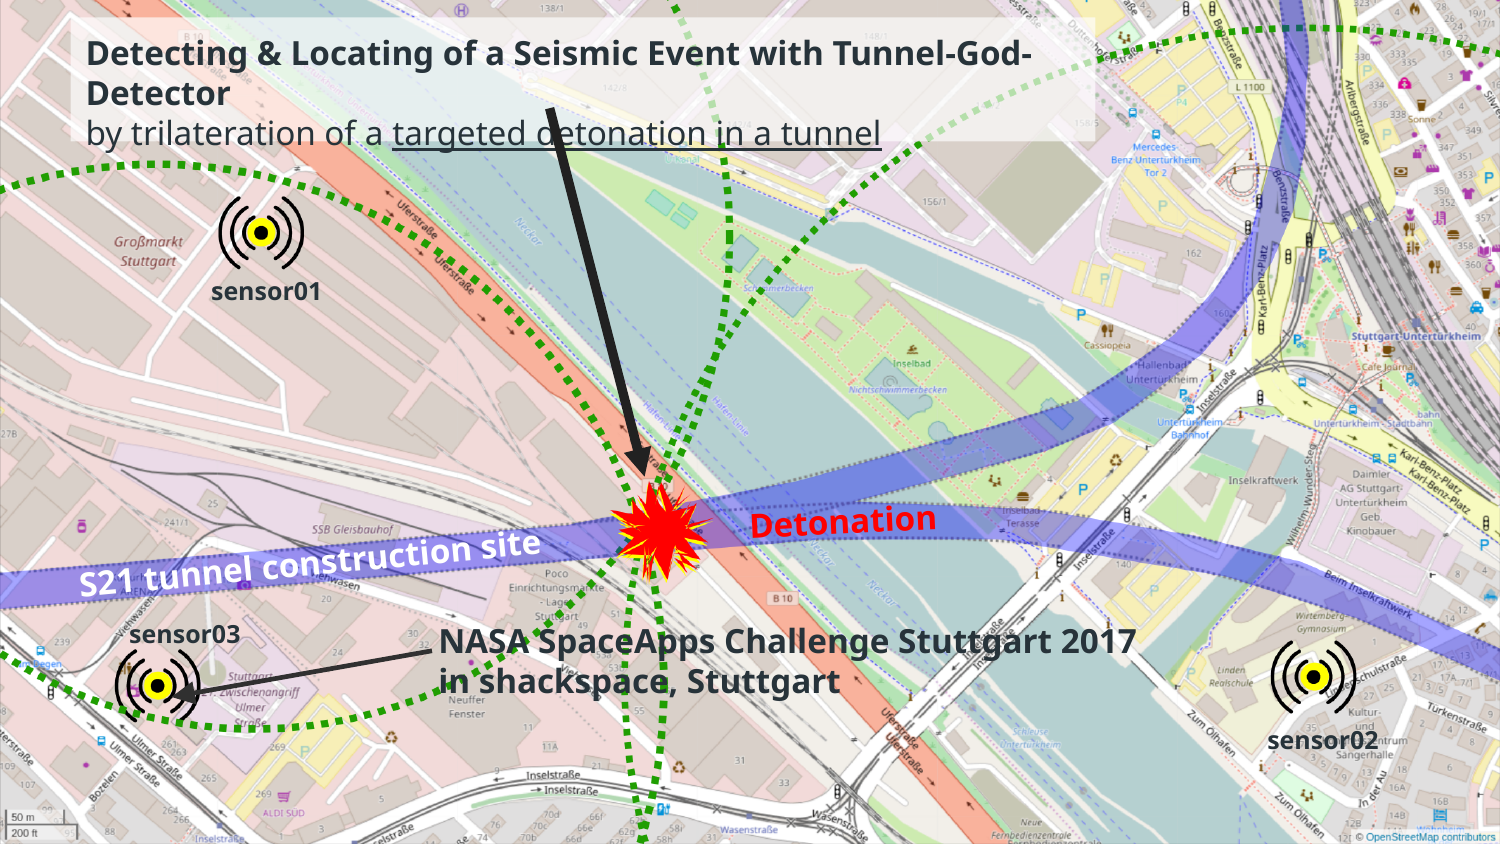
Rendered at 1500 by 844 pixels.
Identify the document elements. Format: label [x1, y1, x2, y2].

picture [0, 0, 1500, 844]
text_box [549, 107, 645, 477]
text_box [171, 650, 433, 698]
